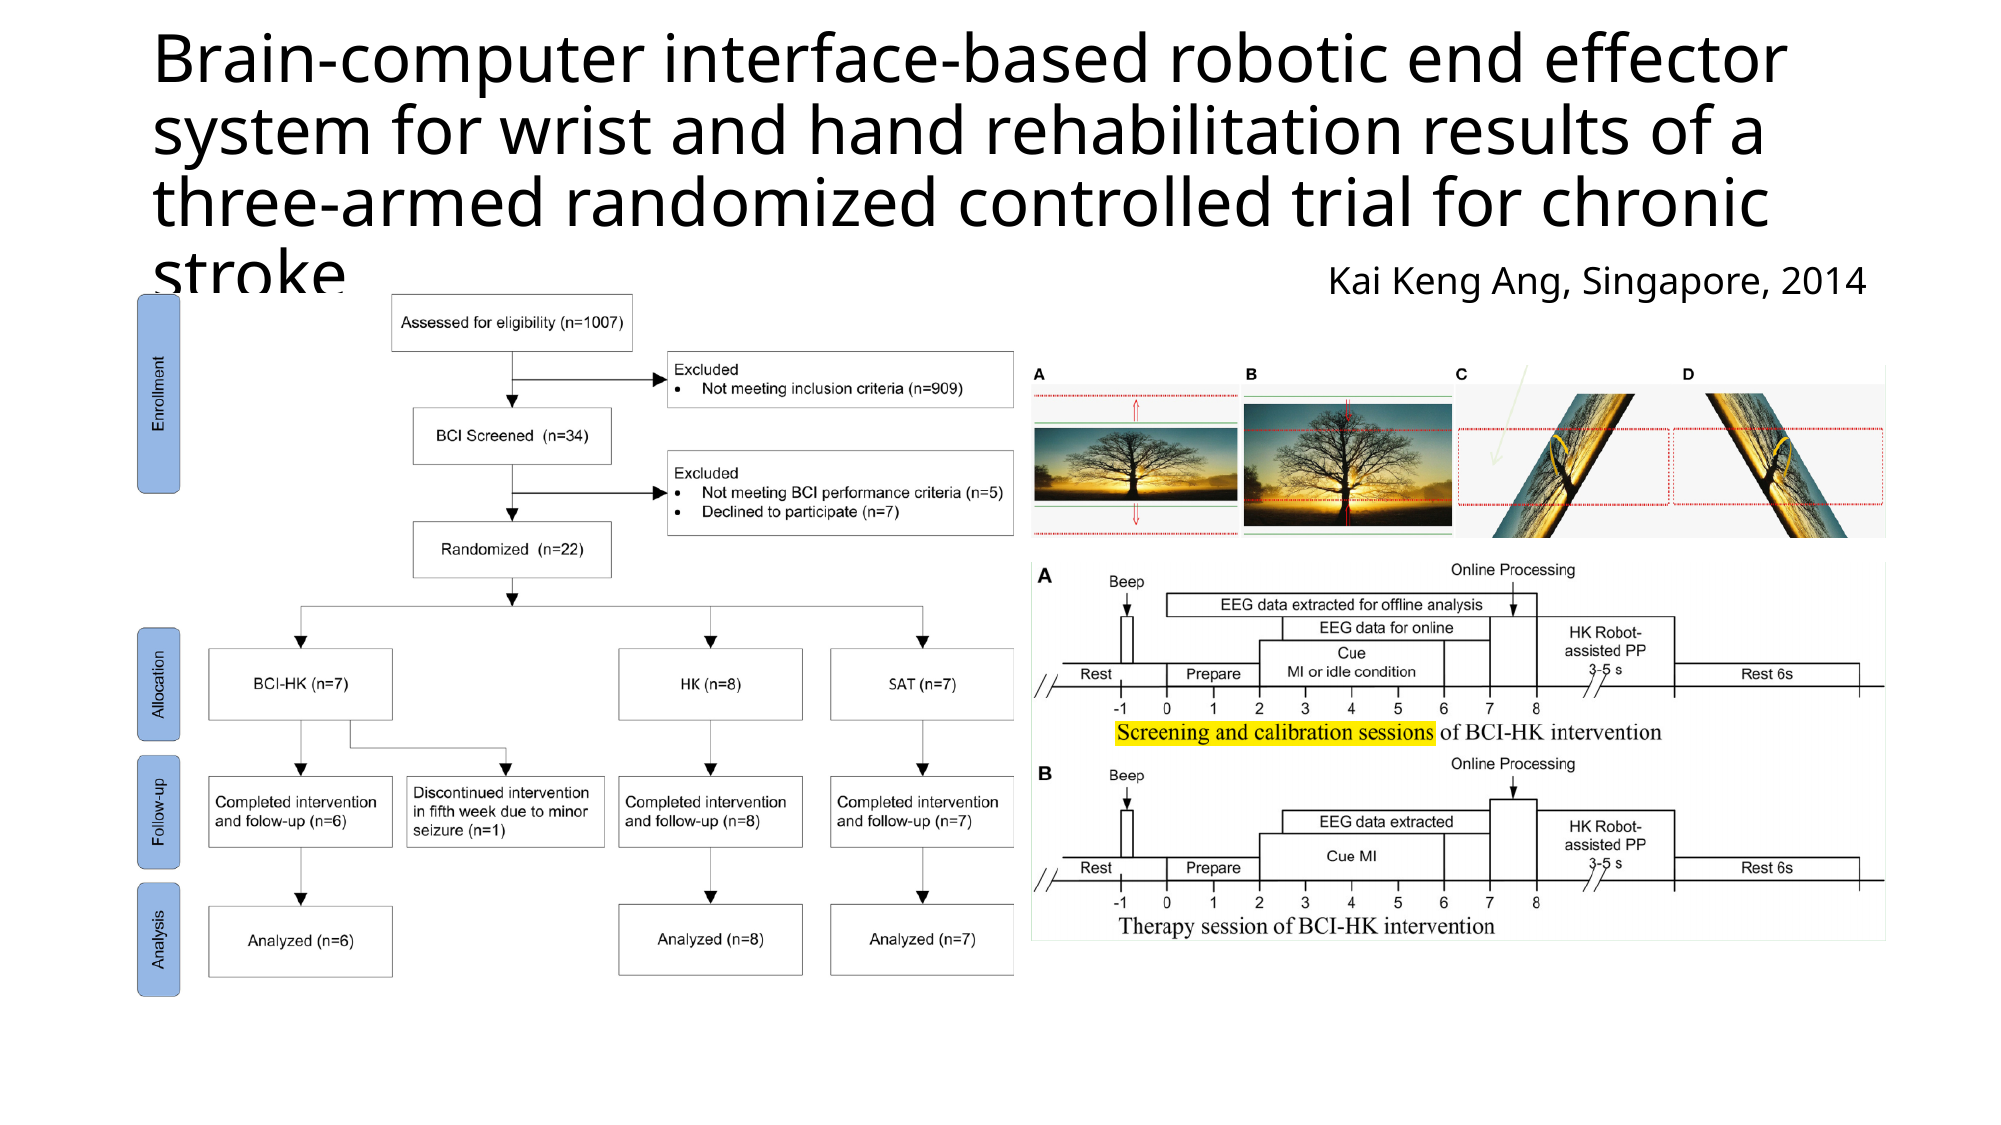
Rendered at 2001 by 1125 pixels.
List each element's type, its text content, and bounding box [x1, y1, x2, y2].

picture [1031, 365, 1886, 538]
text_box Kai Keng Ang, Singapore, 2014 [1312, 249, 1882, 310]
picture [1031, 562, 1886, 941]
title Brain-computer interface-based robotic end effector system for wrist and hand rehabilitation results of a three-armed randomized controlled trial for chronic stroke [137, 59, 1863, 278]
picture [136, 293, 1015, 997]
